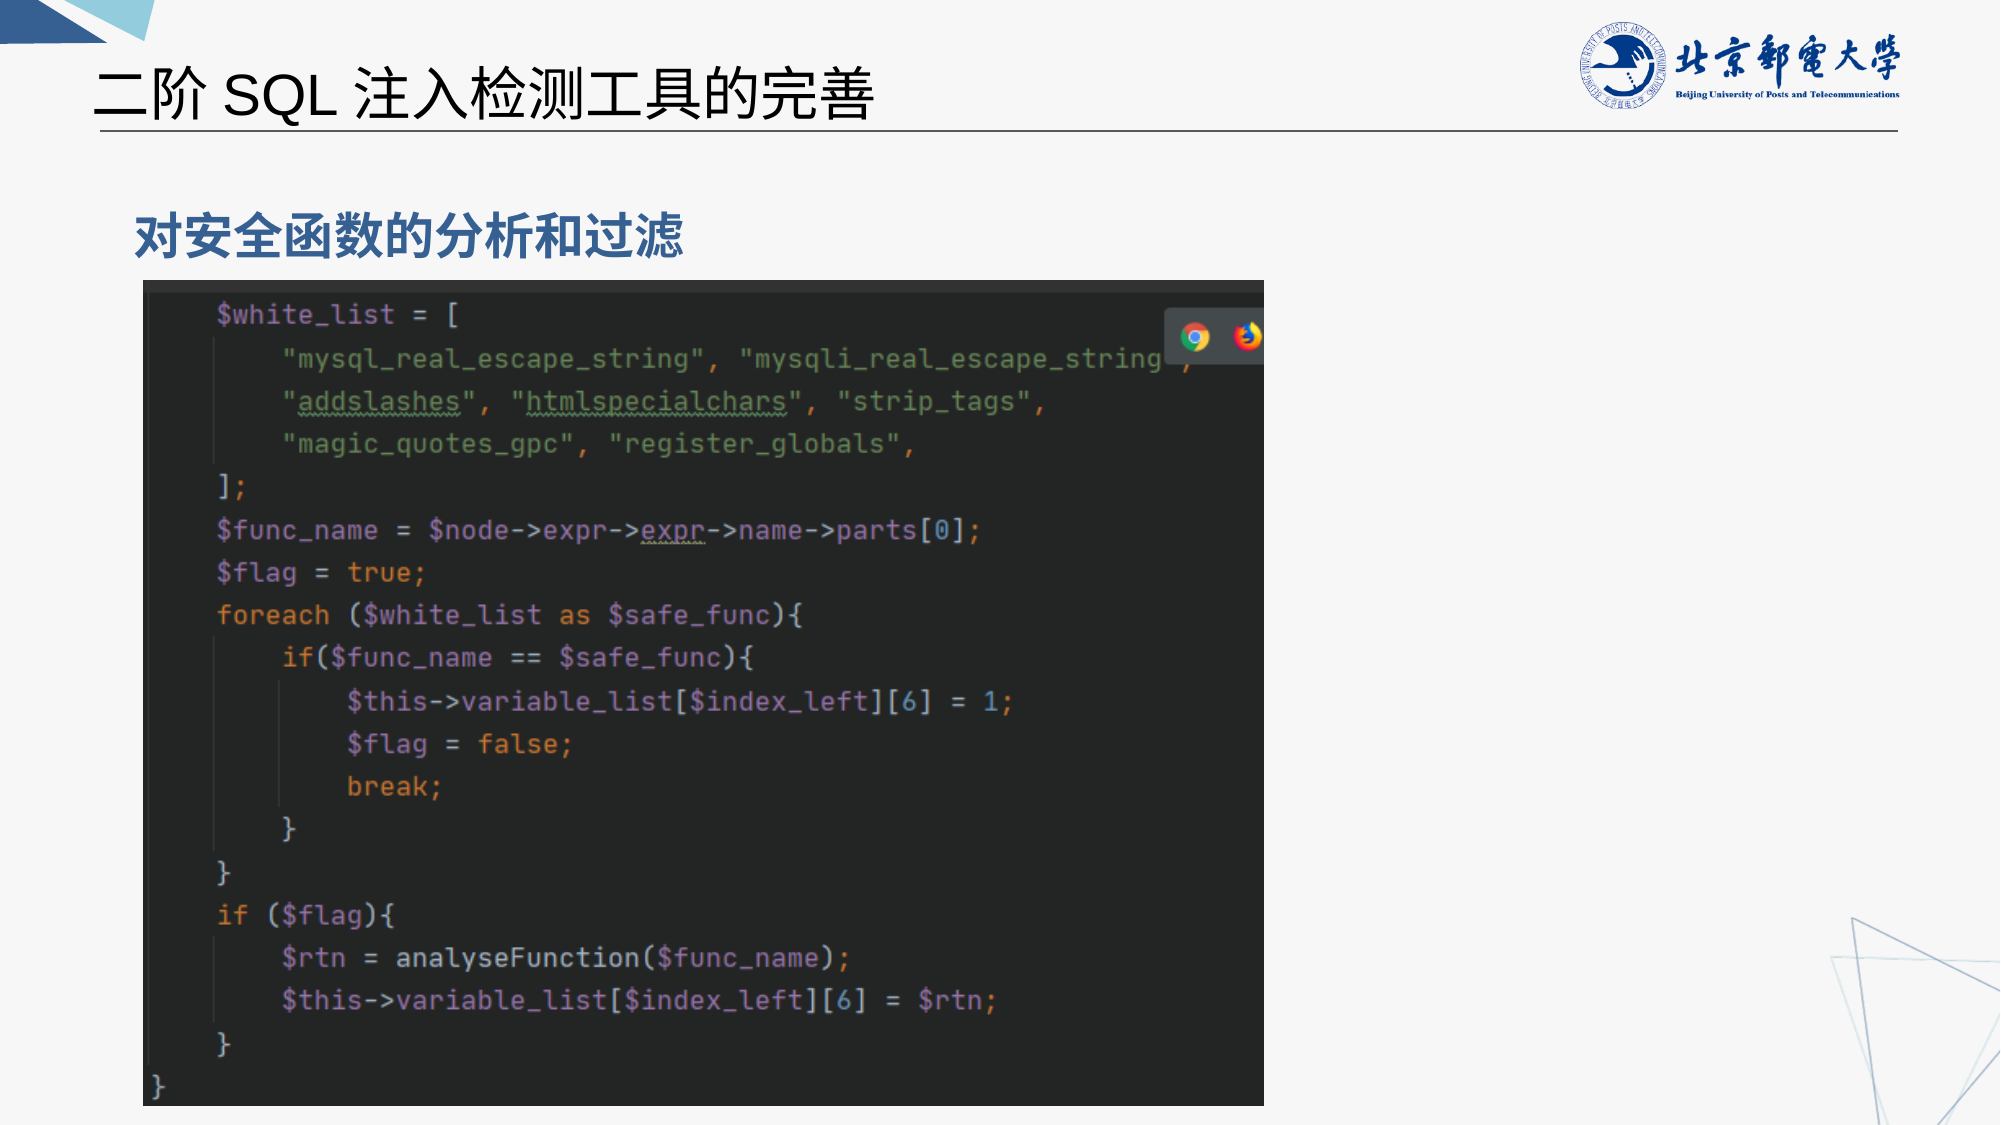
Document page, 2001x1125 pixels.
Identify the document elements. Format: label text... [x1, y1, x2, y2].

text_box 二阶SQL注入检测工具的完善 [77, 49, 892, 135]
picture [143, 280, 1265, 1106]
picture [1580, 22, 1900, 109]
text_box 对安全函数的分析和过滤 [119, 197, 1735, 273]
picture [1831, 918, 2000, 1124]
